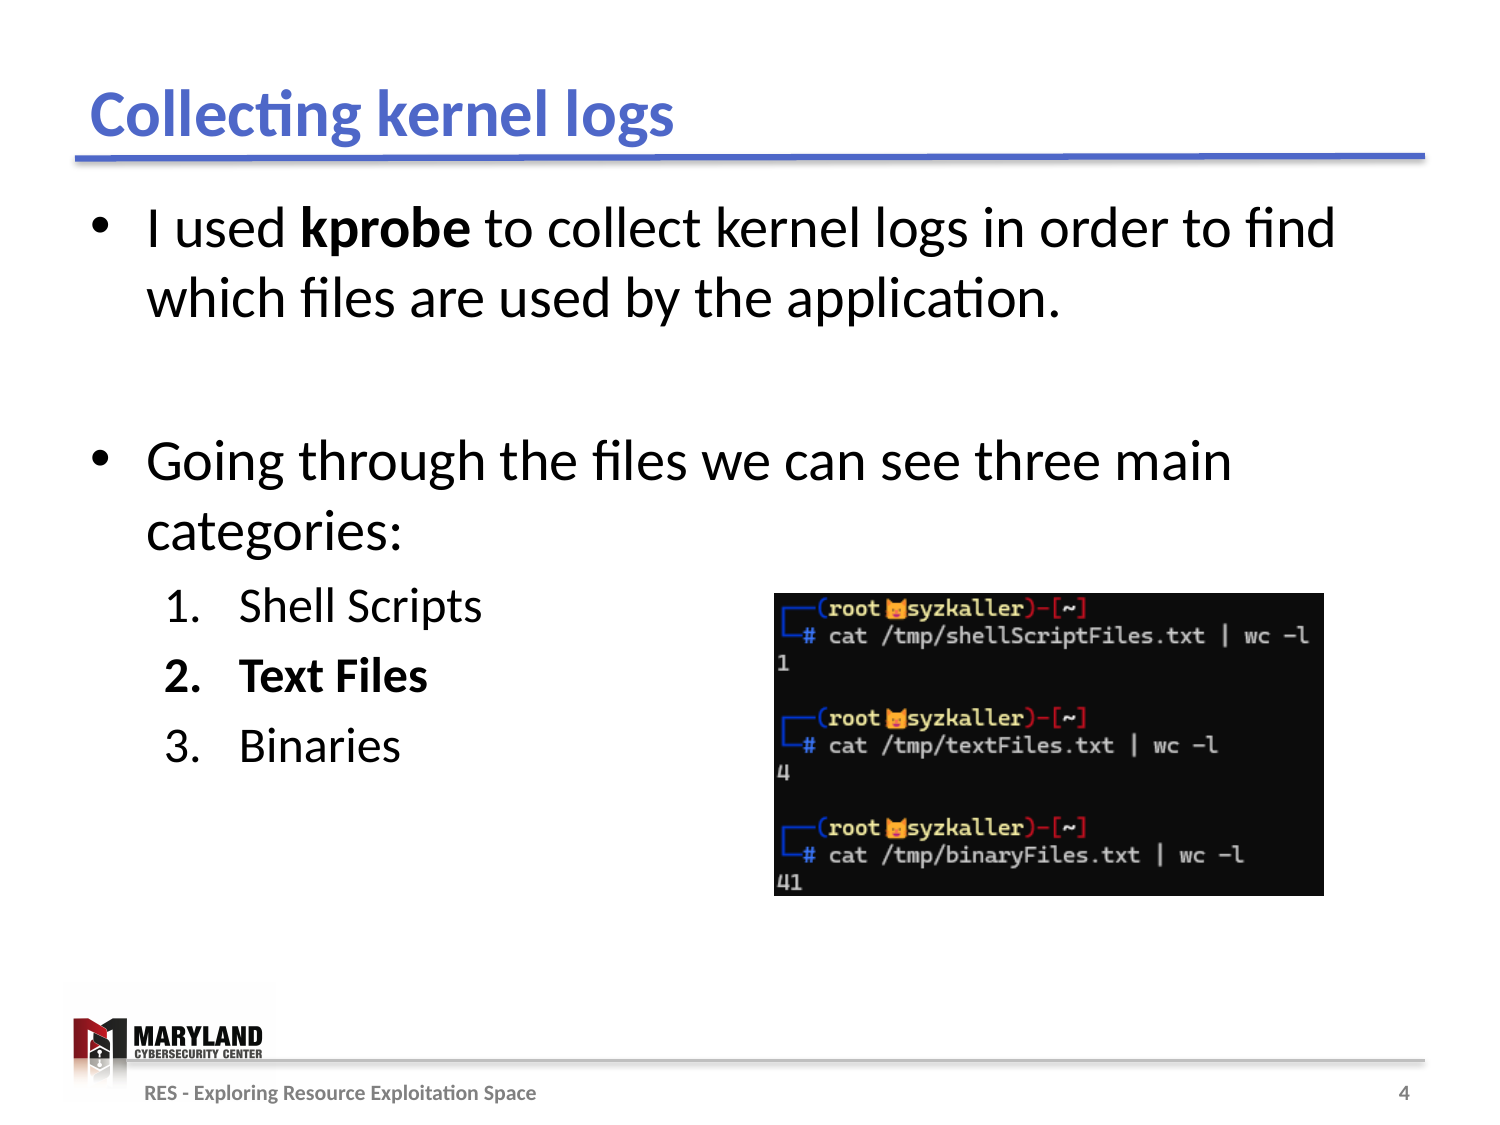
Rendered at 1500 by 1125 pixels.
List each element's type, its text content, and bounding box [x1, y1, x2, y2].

footer RES - Exploring Resource Exploitation Space [129, 1061, 1305, 1122]
picture [774, 593, 1324, 897]
list I used kprobe to collect kernel logs in order to find which files are used by the application. Going through the files we can see three main categories: Shell Scripts Text Files Binaries [75, 181, 1425, 1005]
title Collecting kernel logs [75, 1, 1425, 158]
picture [63, 982, 276, 1102]
slide_number 4 [1323, 1061, 1425, 1122]
